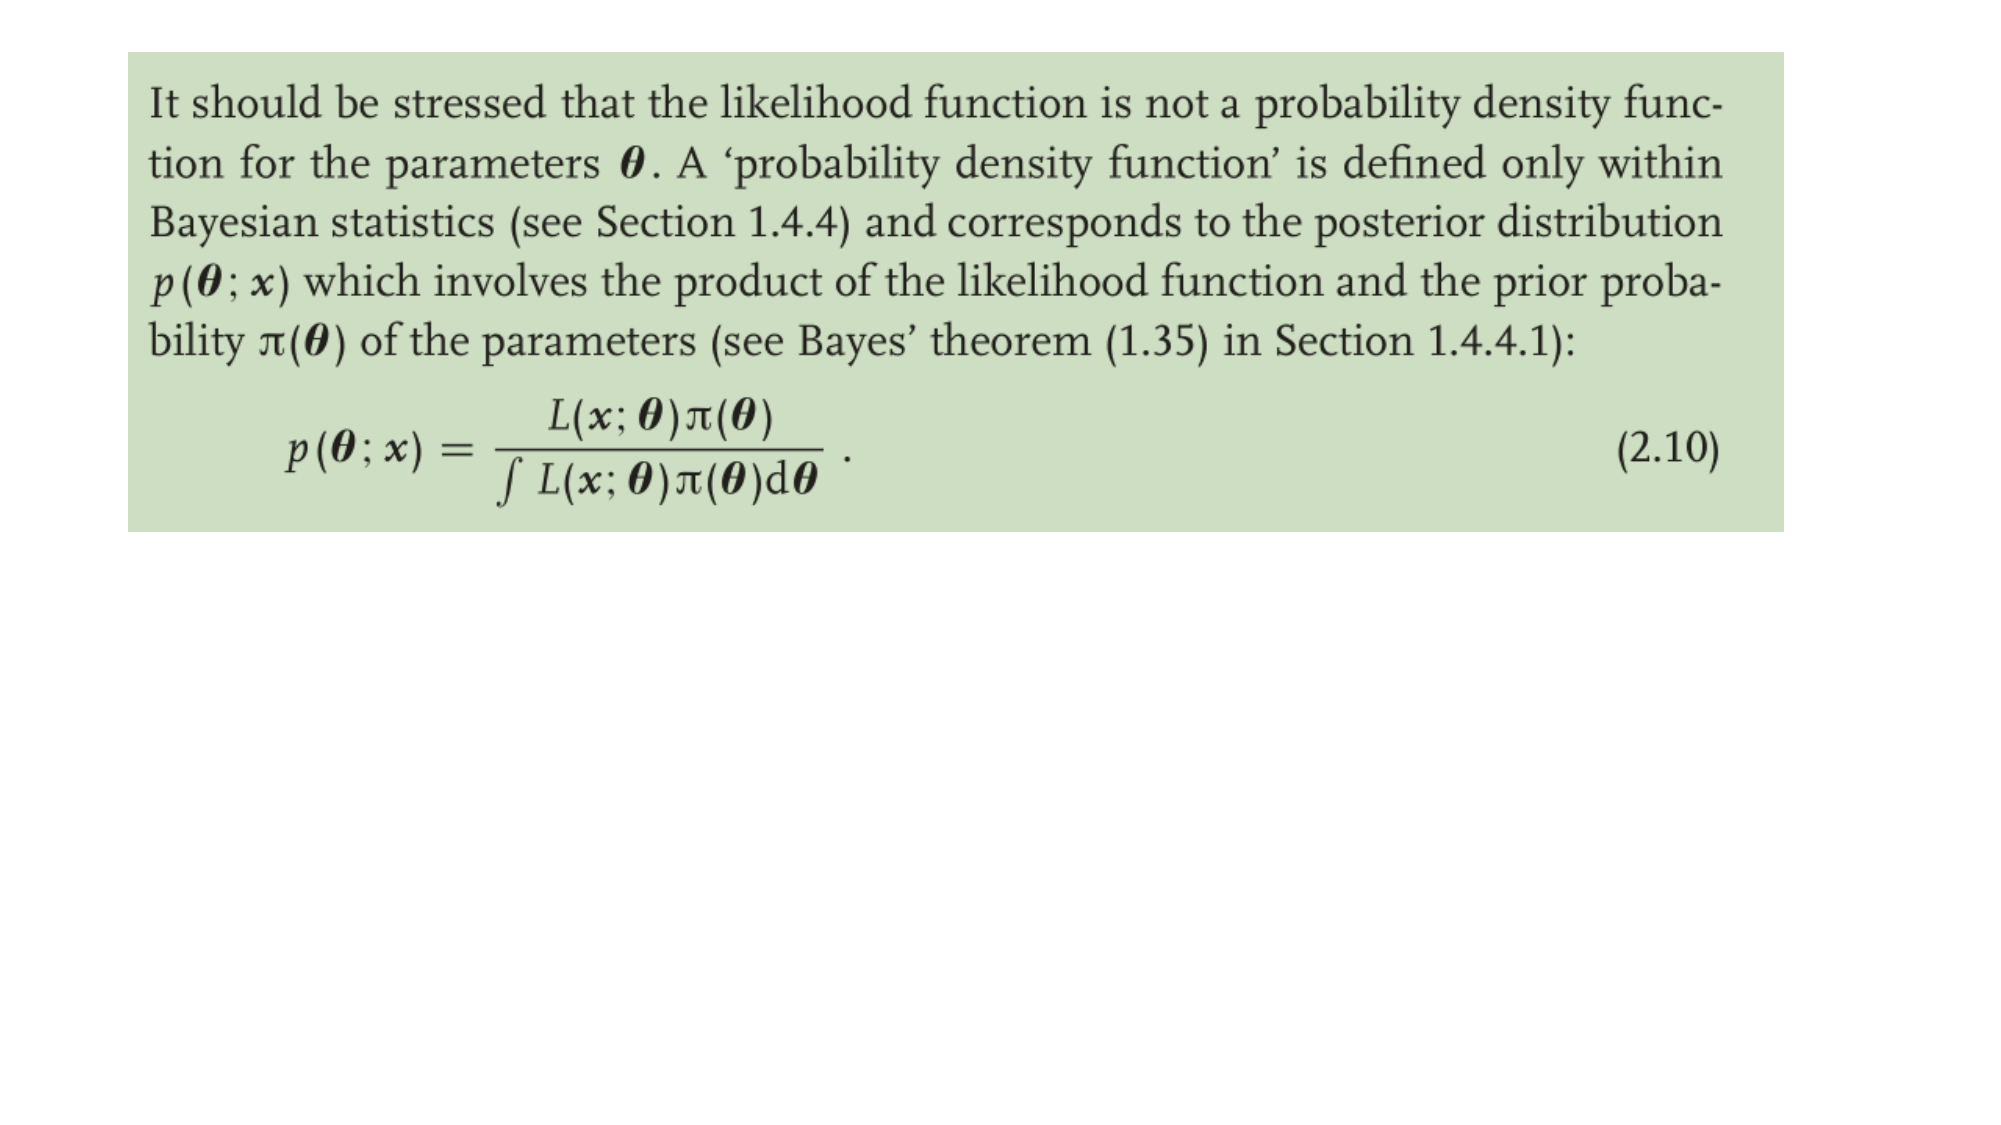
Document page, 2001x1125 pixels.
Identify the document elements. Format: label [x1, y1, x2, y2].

picture [128, 52, 1784, 533]
